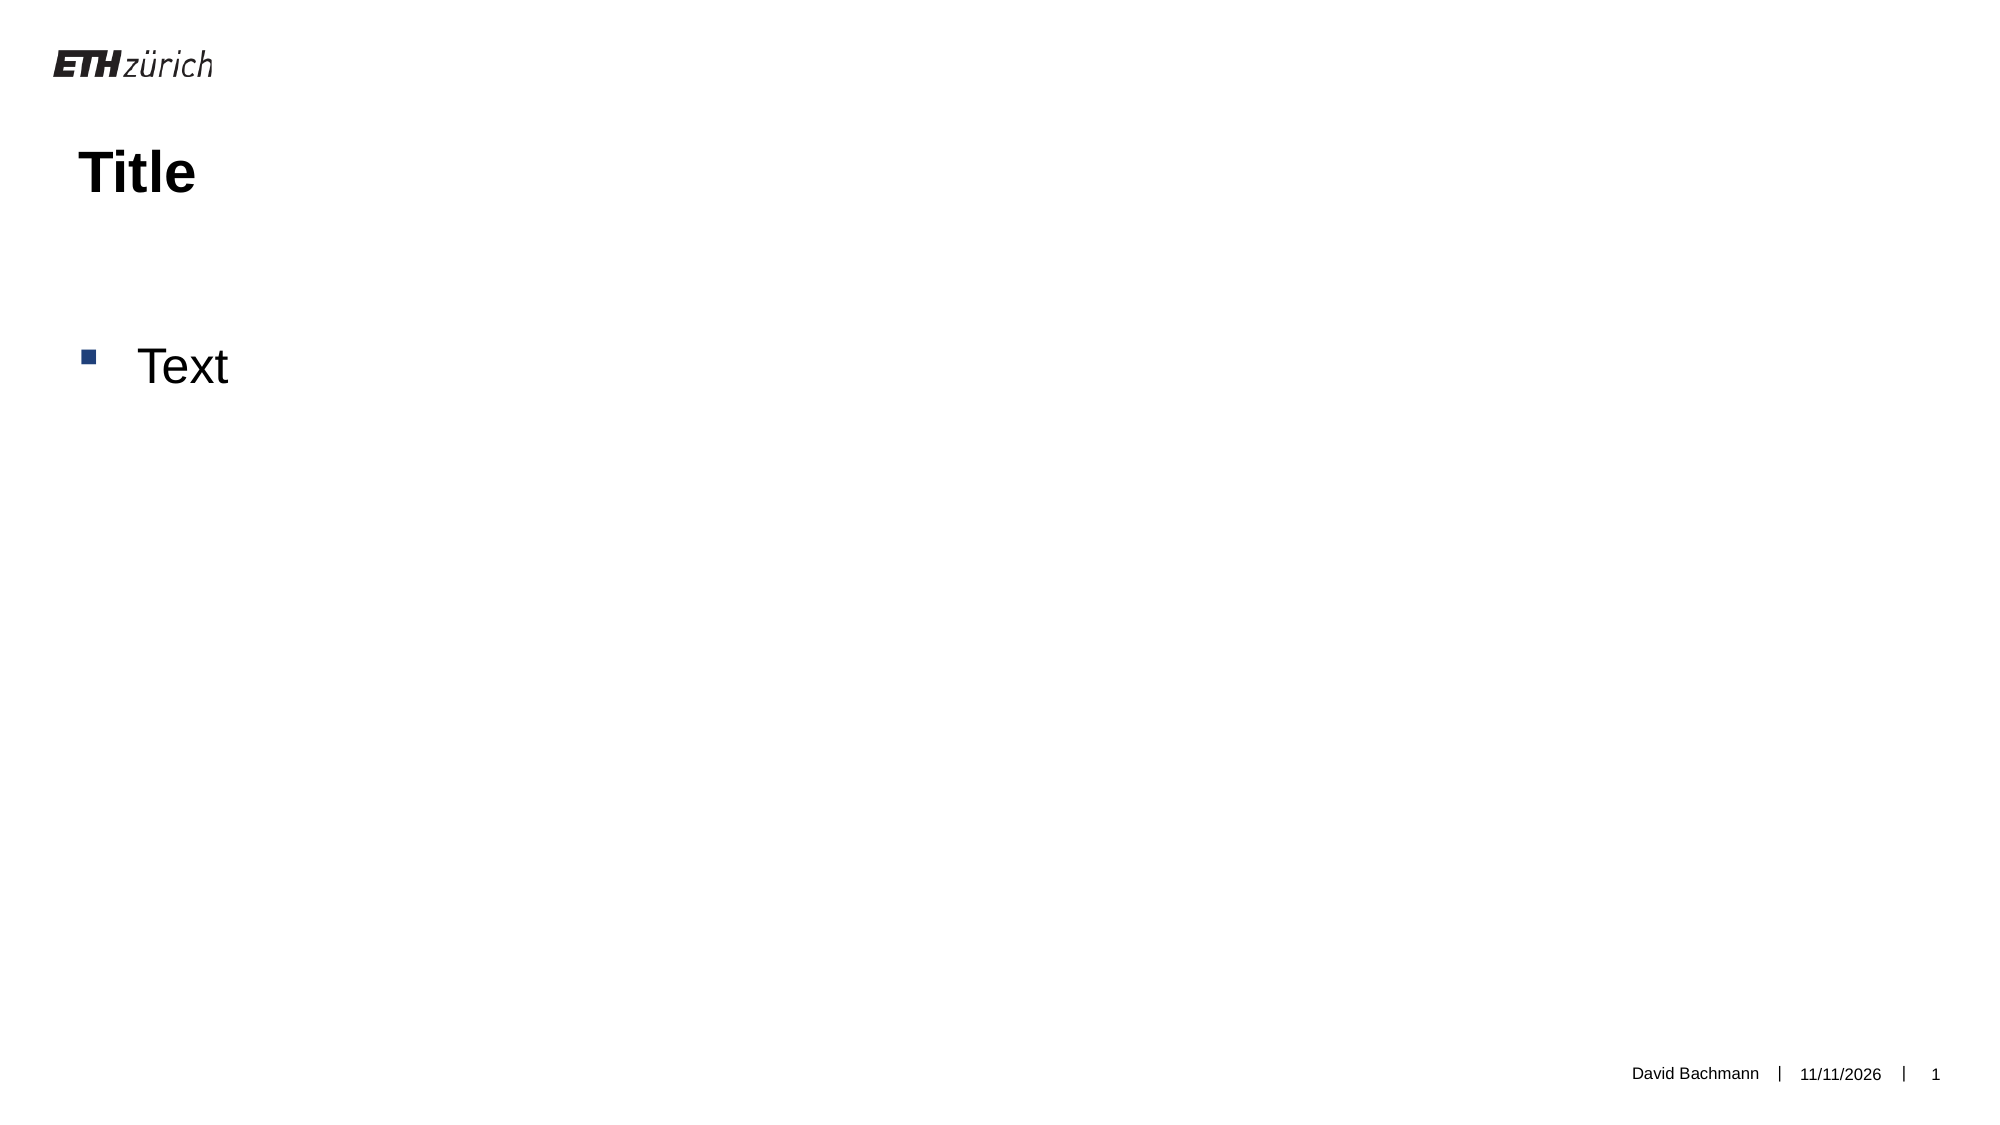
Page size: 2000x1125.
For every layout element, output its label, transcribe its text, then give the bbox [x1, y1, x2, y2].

text_box Text [54, 333, 1948, 1024]
text_box Title [54, 125, 1948, 285]
footer David Bachmann [999, 1034, 1760, 1111]
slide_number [1790, 1034, 1892, 1112]
slide_number 1 [1906, 1034, 1966, 1112]
